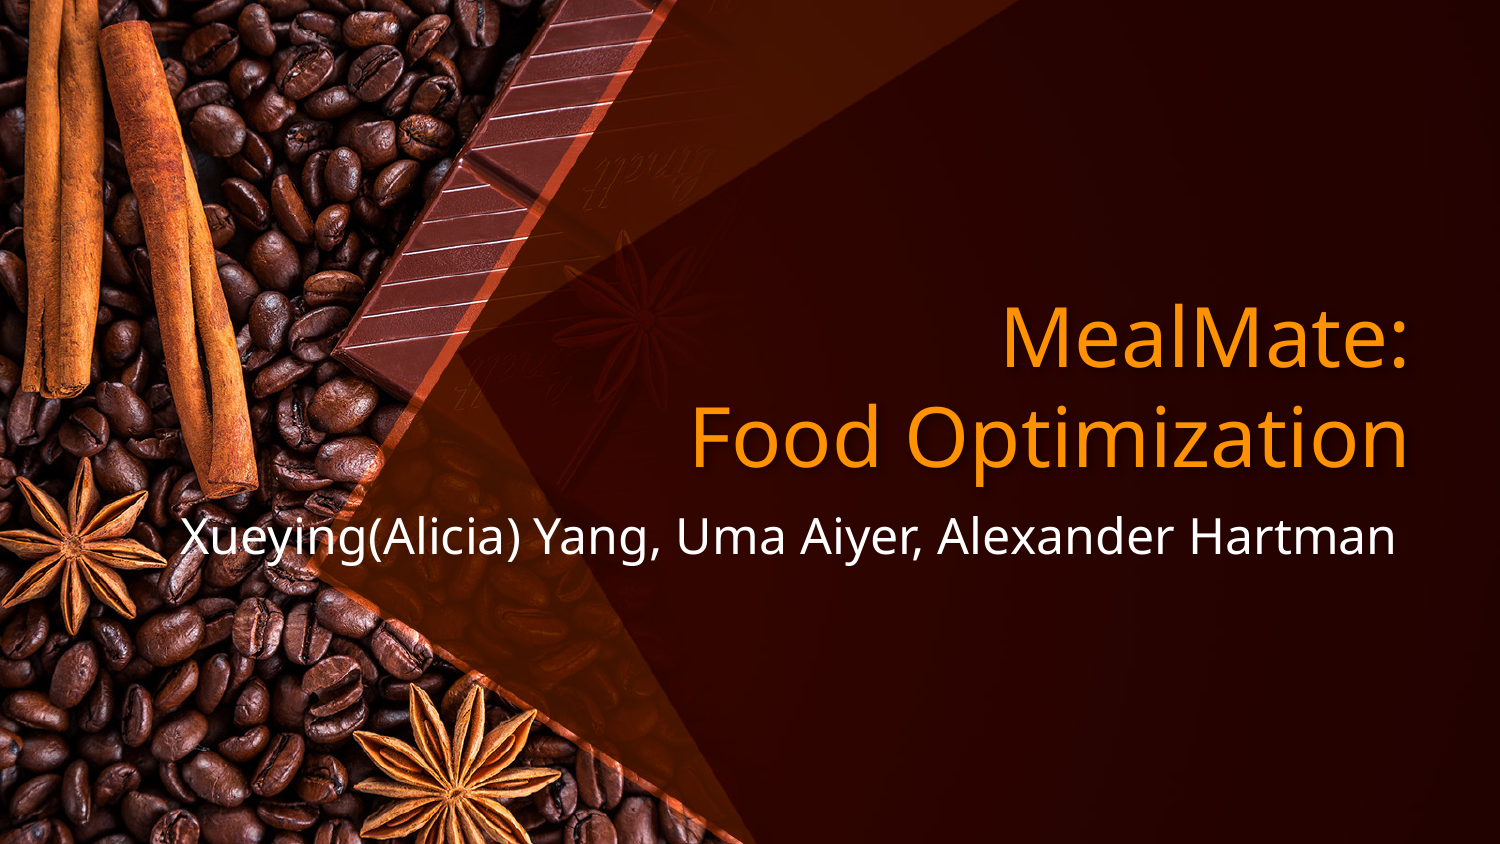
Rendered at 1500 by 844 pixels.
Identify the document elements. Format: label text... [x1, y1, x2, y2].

picture [0, 0, 1500, 844]
title MealMate: Food Optimization [73, 271, 1427, 497]
subtitle Xueying(Alicia) Yang, Uma Aiyer, Alexander Hartman [73, 497, 1427, 635]
